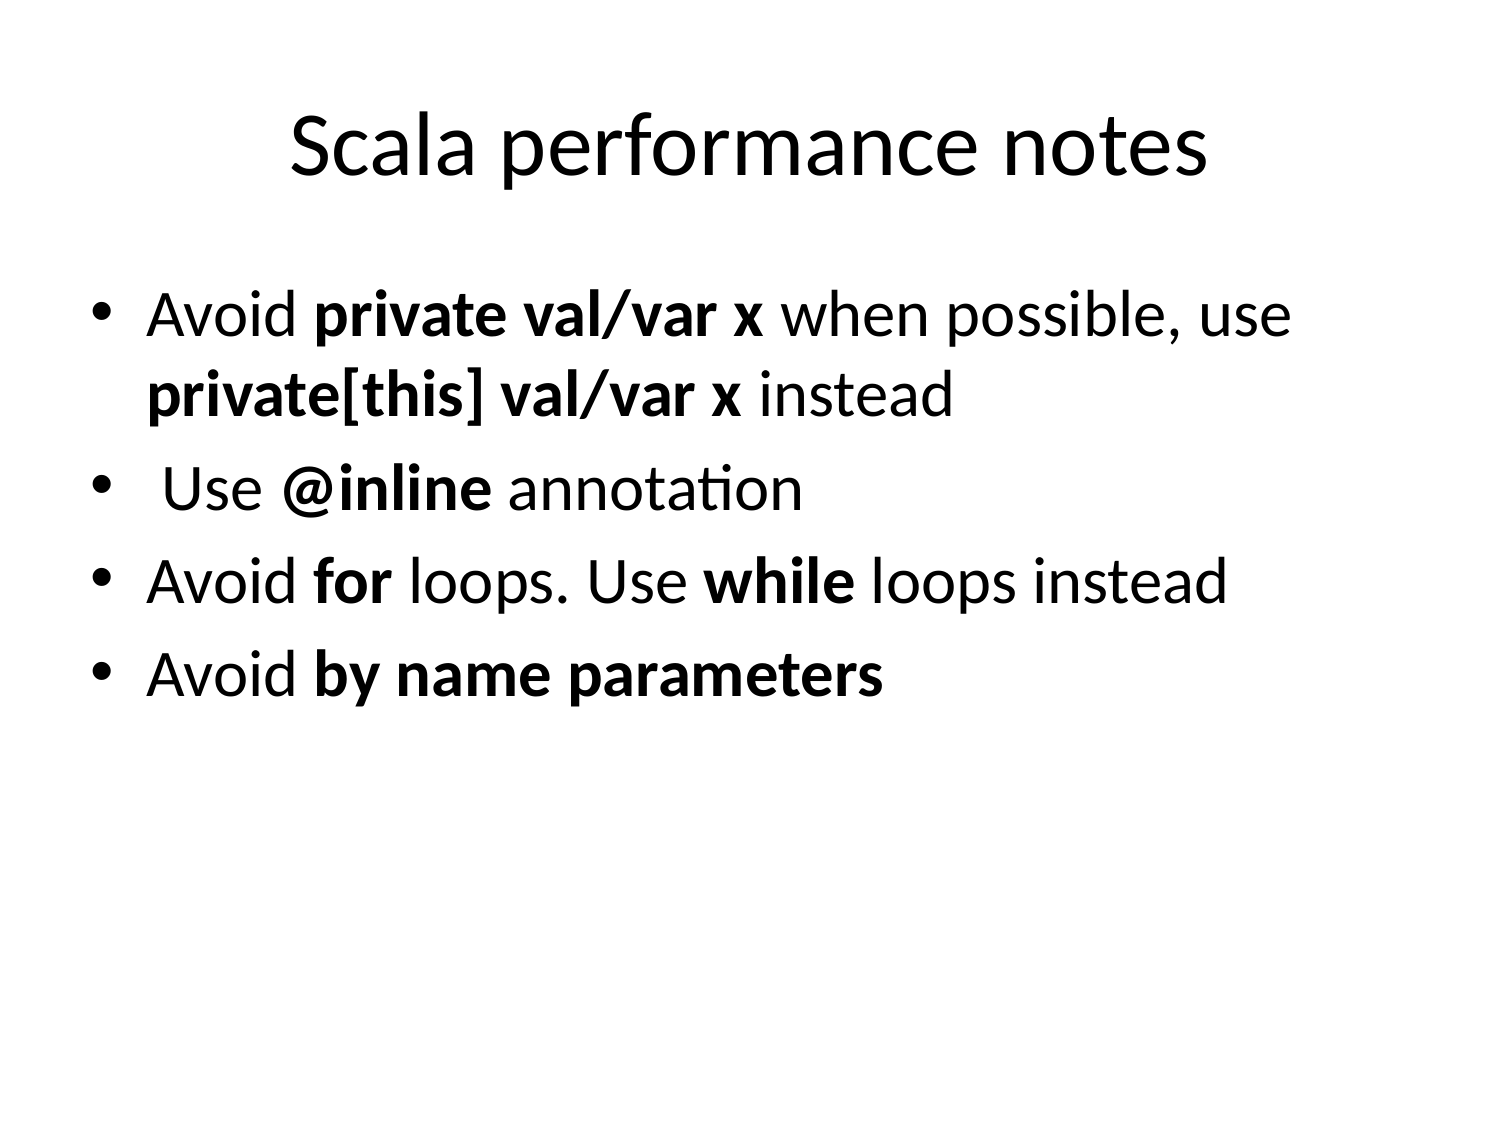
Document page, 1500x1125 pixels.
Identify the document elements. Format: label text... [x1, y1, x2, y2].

title Scala performance notes [75, 45, 1425, 233]
list Avoid private val/var x when possible, use private[this] val/var x instead Use @inline annotation Avoid for loops. Use while loops instead Avoid by name parameters [75, 262, 1425, 1005]
